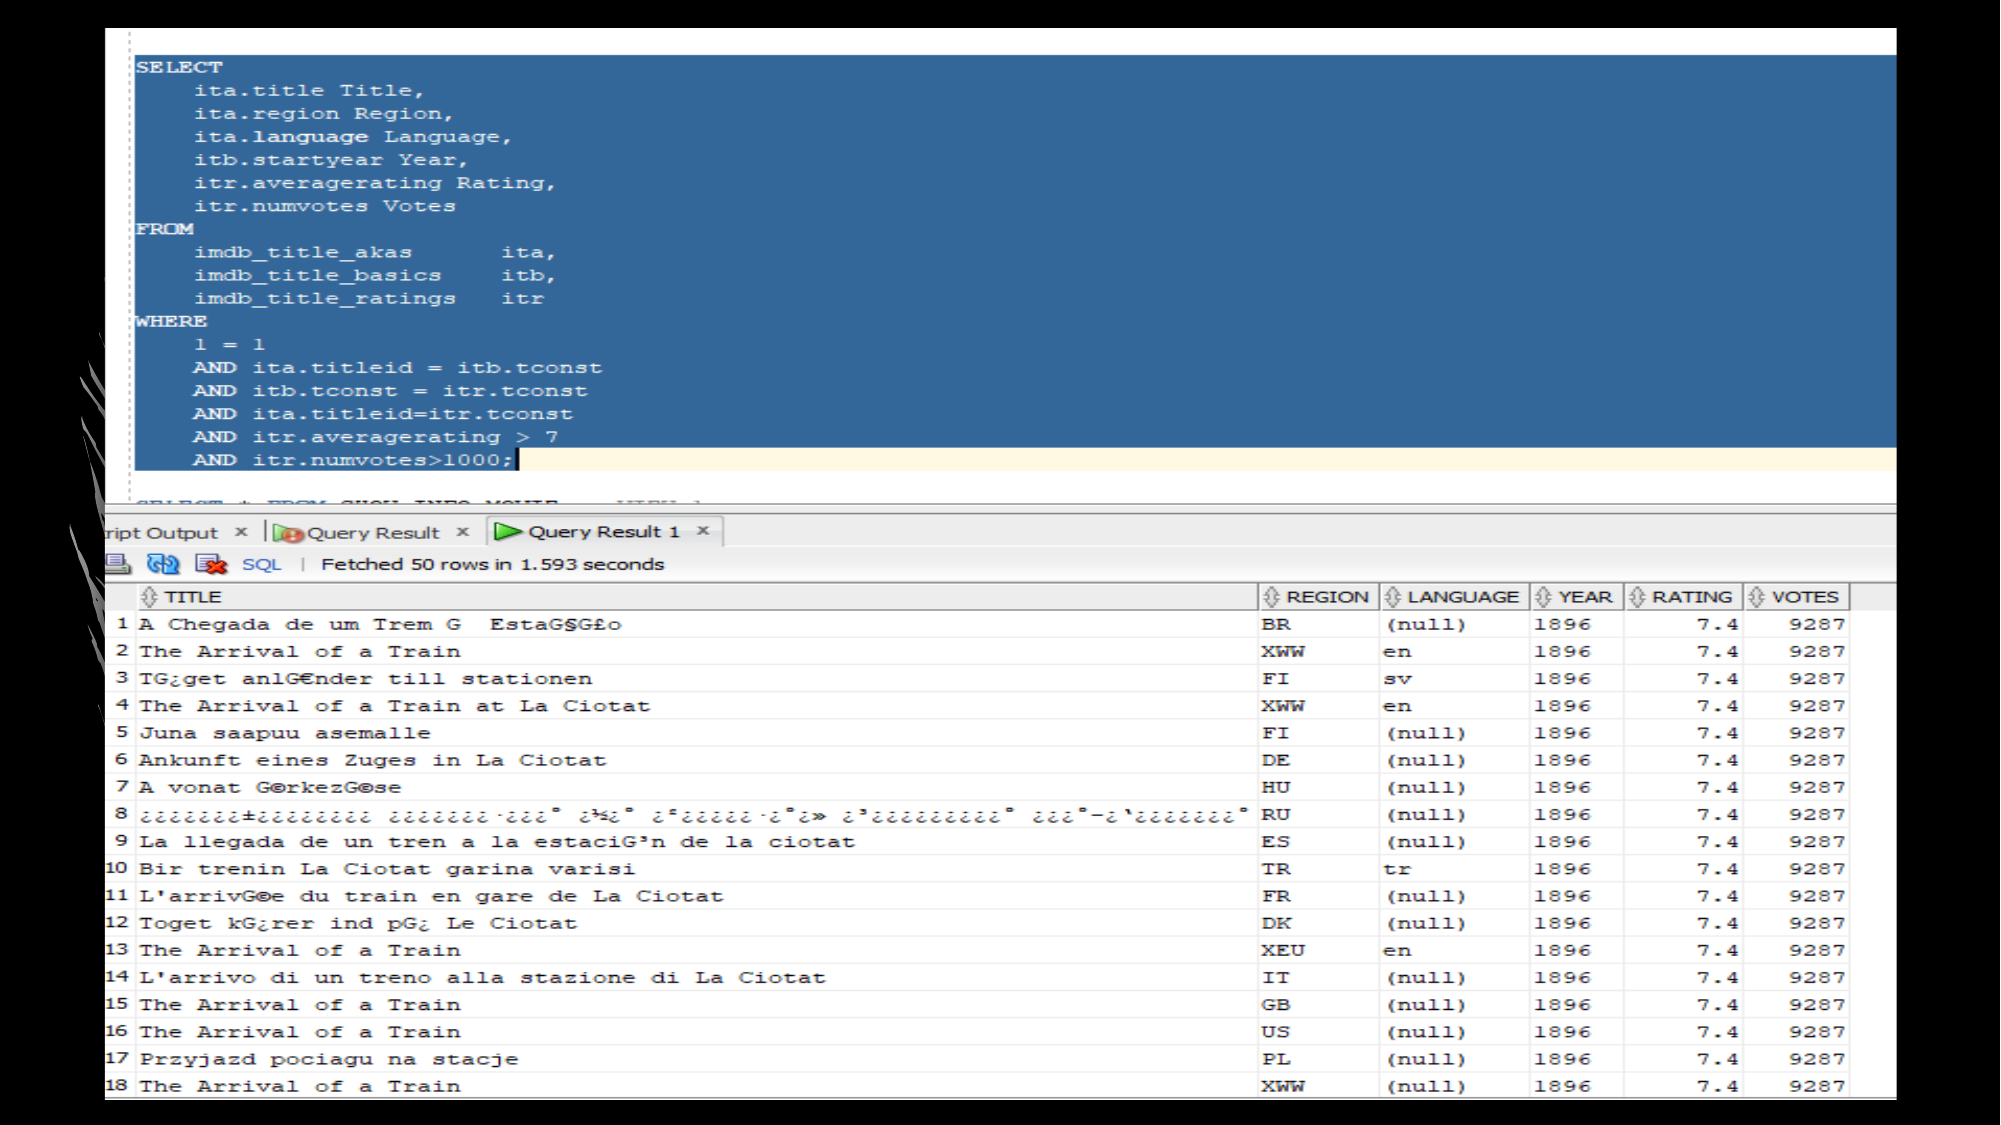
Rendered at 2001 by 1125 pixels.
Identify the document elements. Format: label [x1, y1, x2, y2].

picture [104, 25, 1897, 1100]
